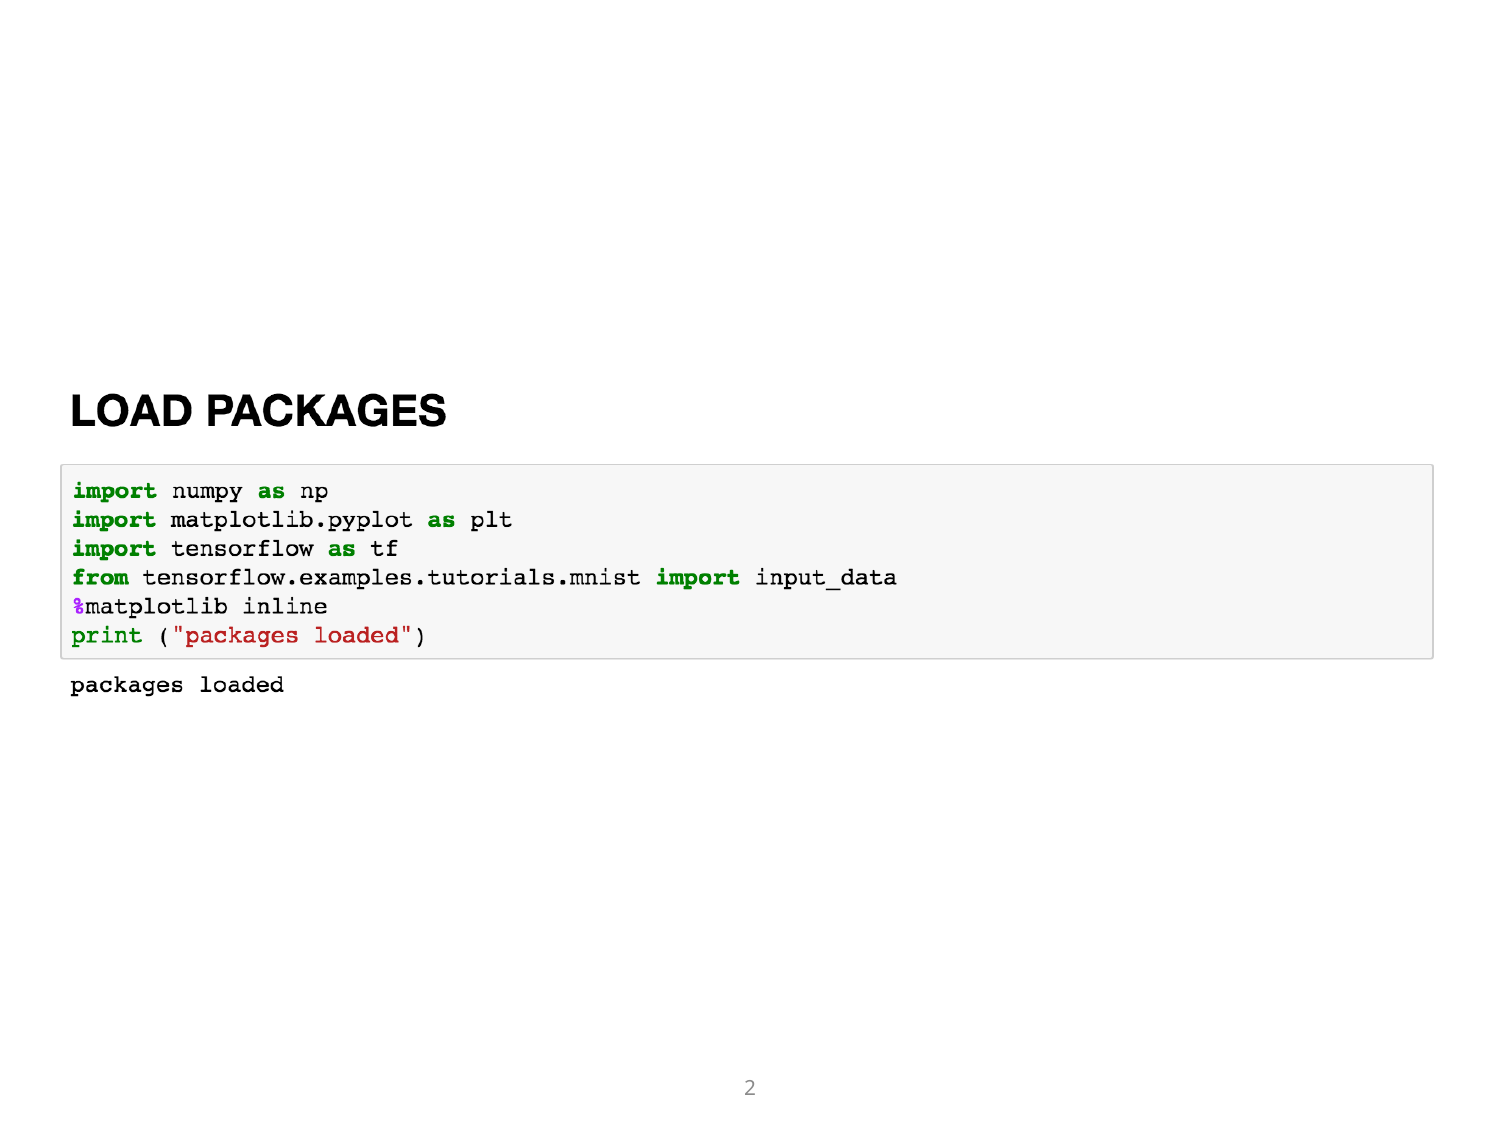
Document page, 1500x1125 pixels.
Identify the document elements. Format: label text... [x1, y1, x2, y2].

slide_number 2 [575, 1058, 925, 1119]
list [52, 385, 1448, 705]
